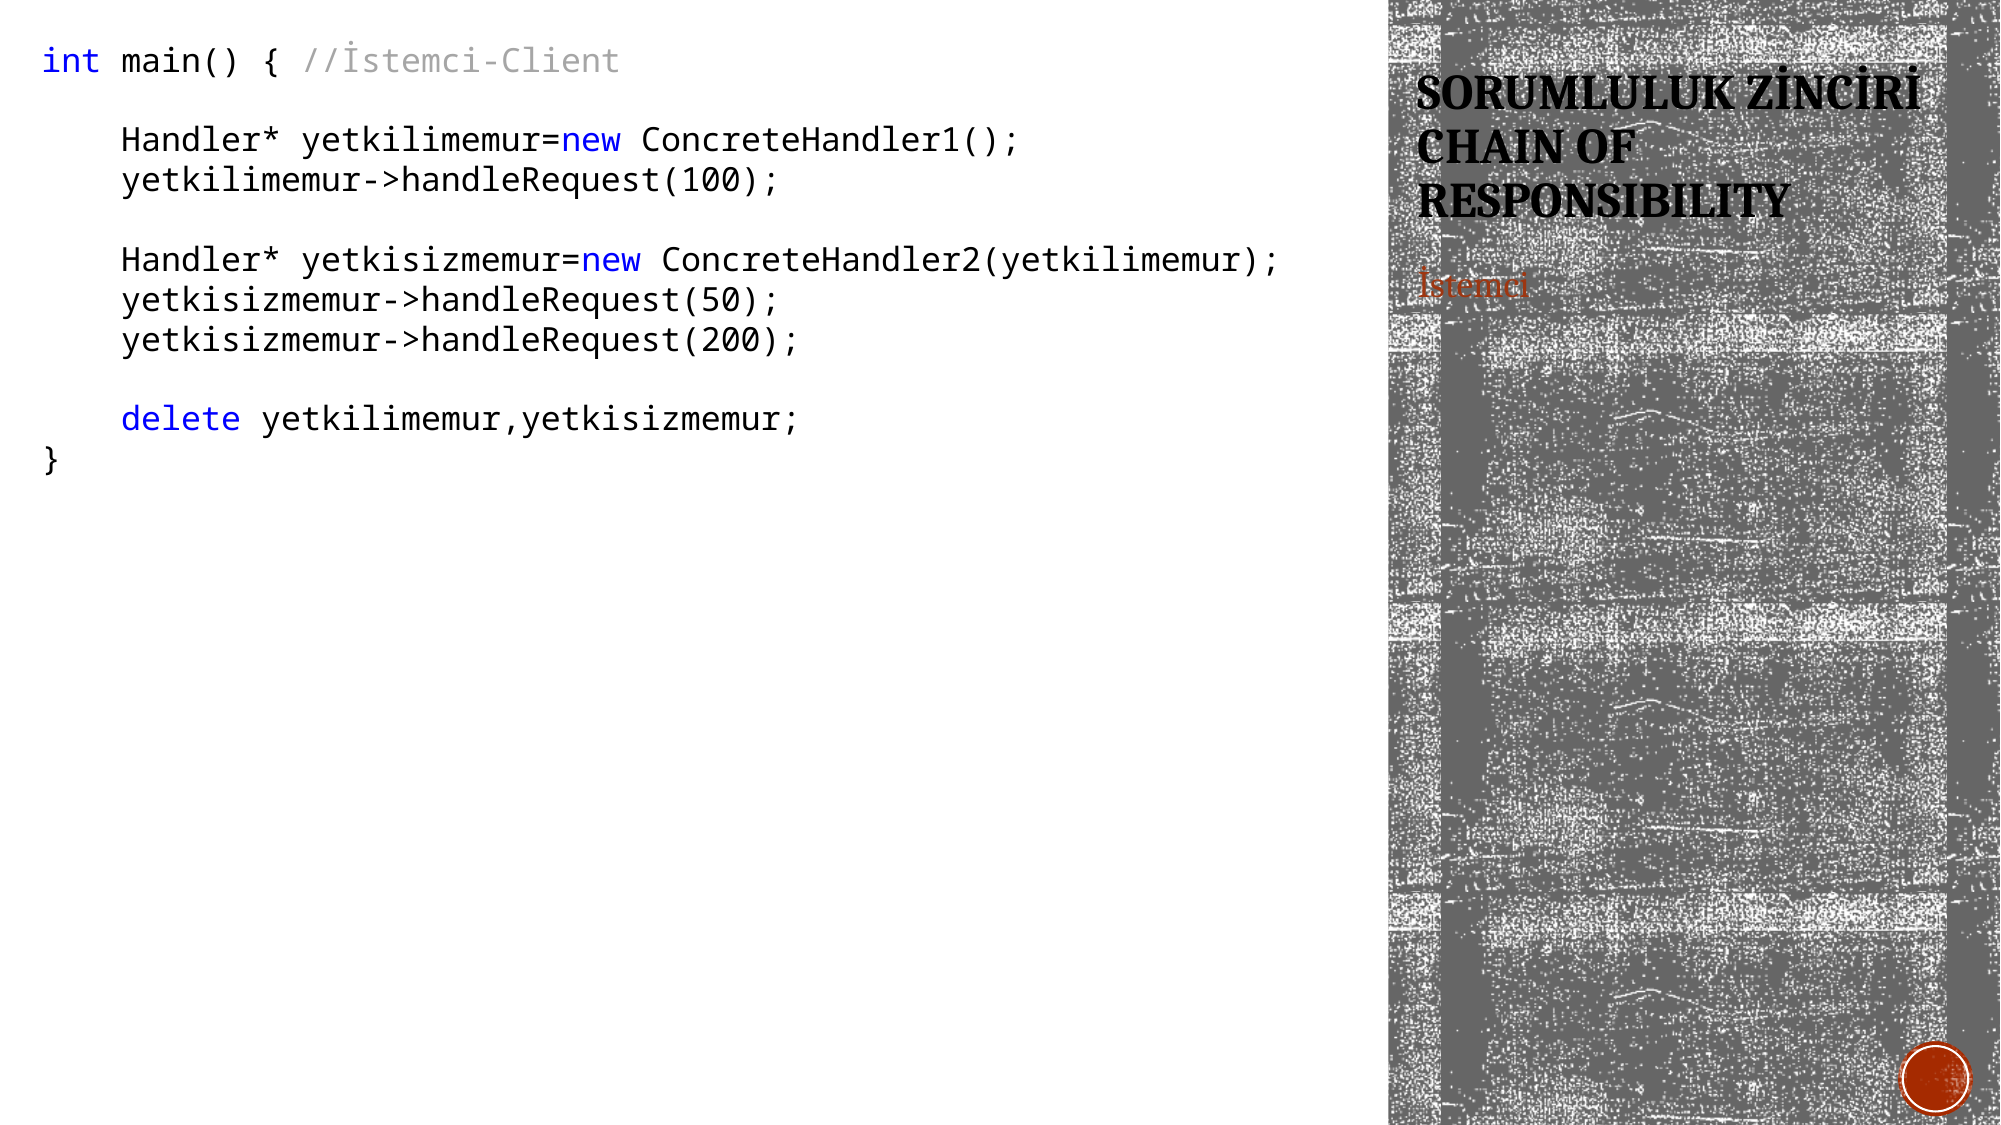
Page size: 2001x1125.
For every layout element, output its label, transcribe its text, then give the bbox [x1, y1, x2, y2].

title Sorumluluk zinciri chaın of responsıbılıty [1402, 31, 1974, 236]
list İstemci [1402, 252, 1974, 1014]
list int main() { //İstemci-Client Handler* yetkilimemur=new ConcreteHandler1(); yetkilimemur->handleRequest(100); Handler* yetkisizmemur=new ConcreteHandler2(yetkilimemur); yetkisizmemur->handleRequest(50); yetkisizmemur->handleRequest(200); delete yetkilimemur,yetkisizmemur; } [26, 31, 1376, 1096]
